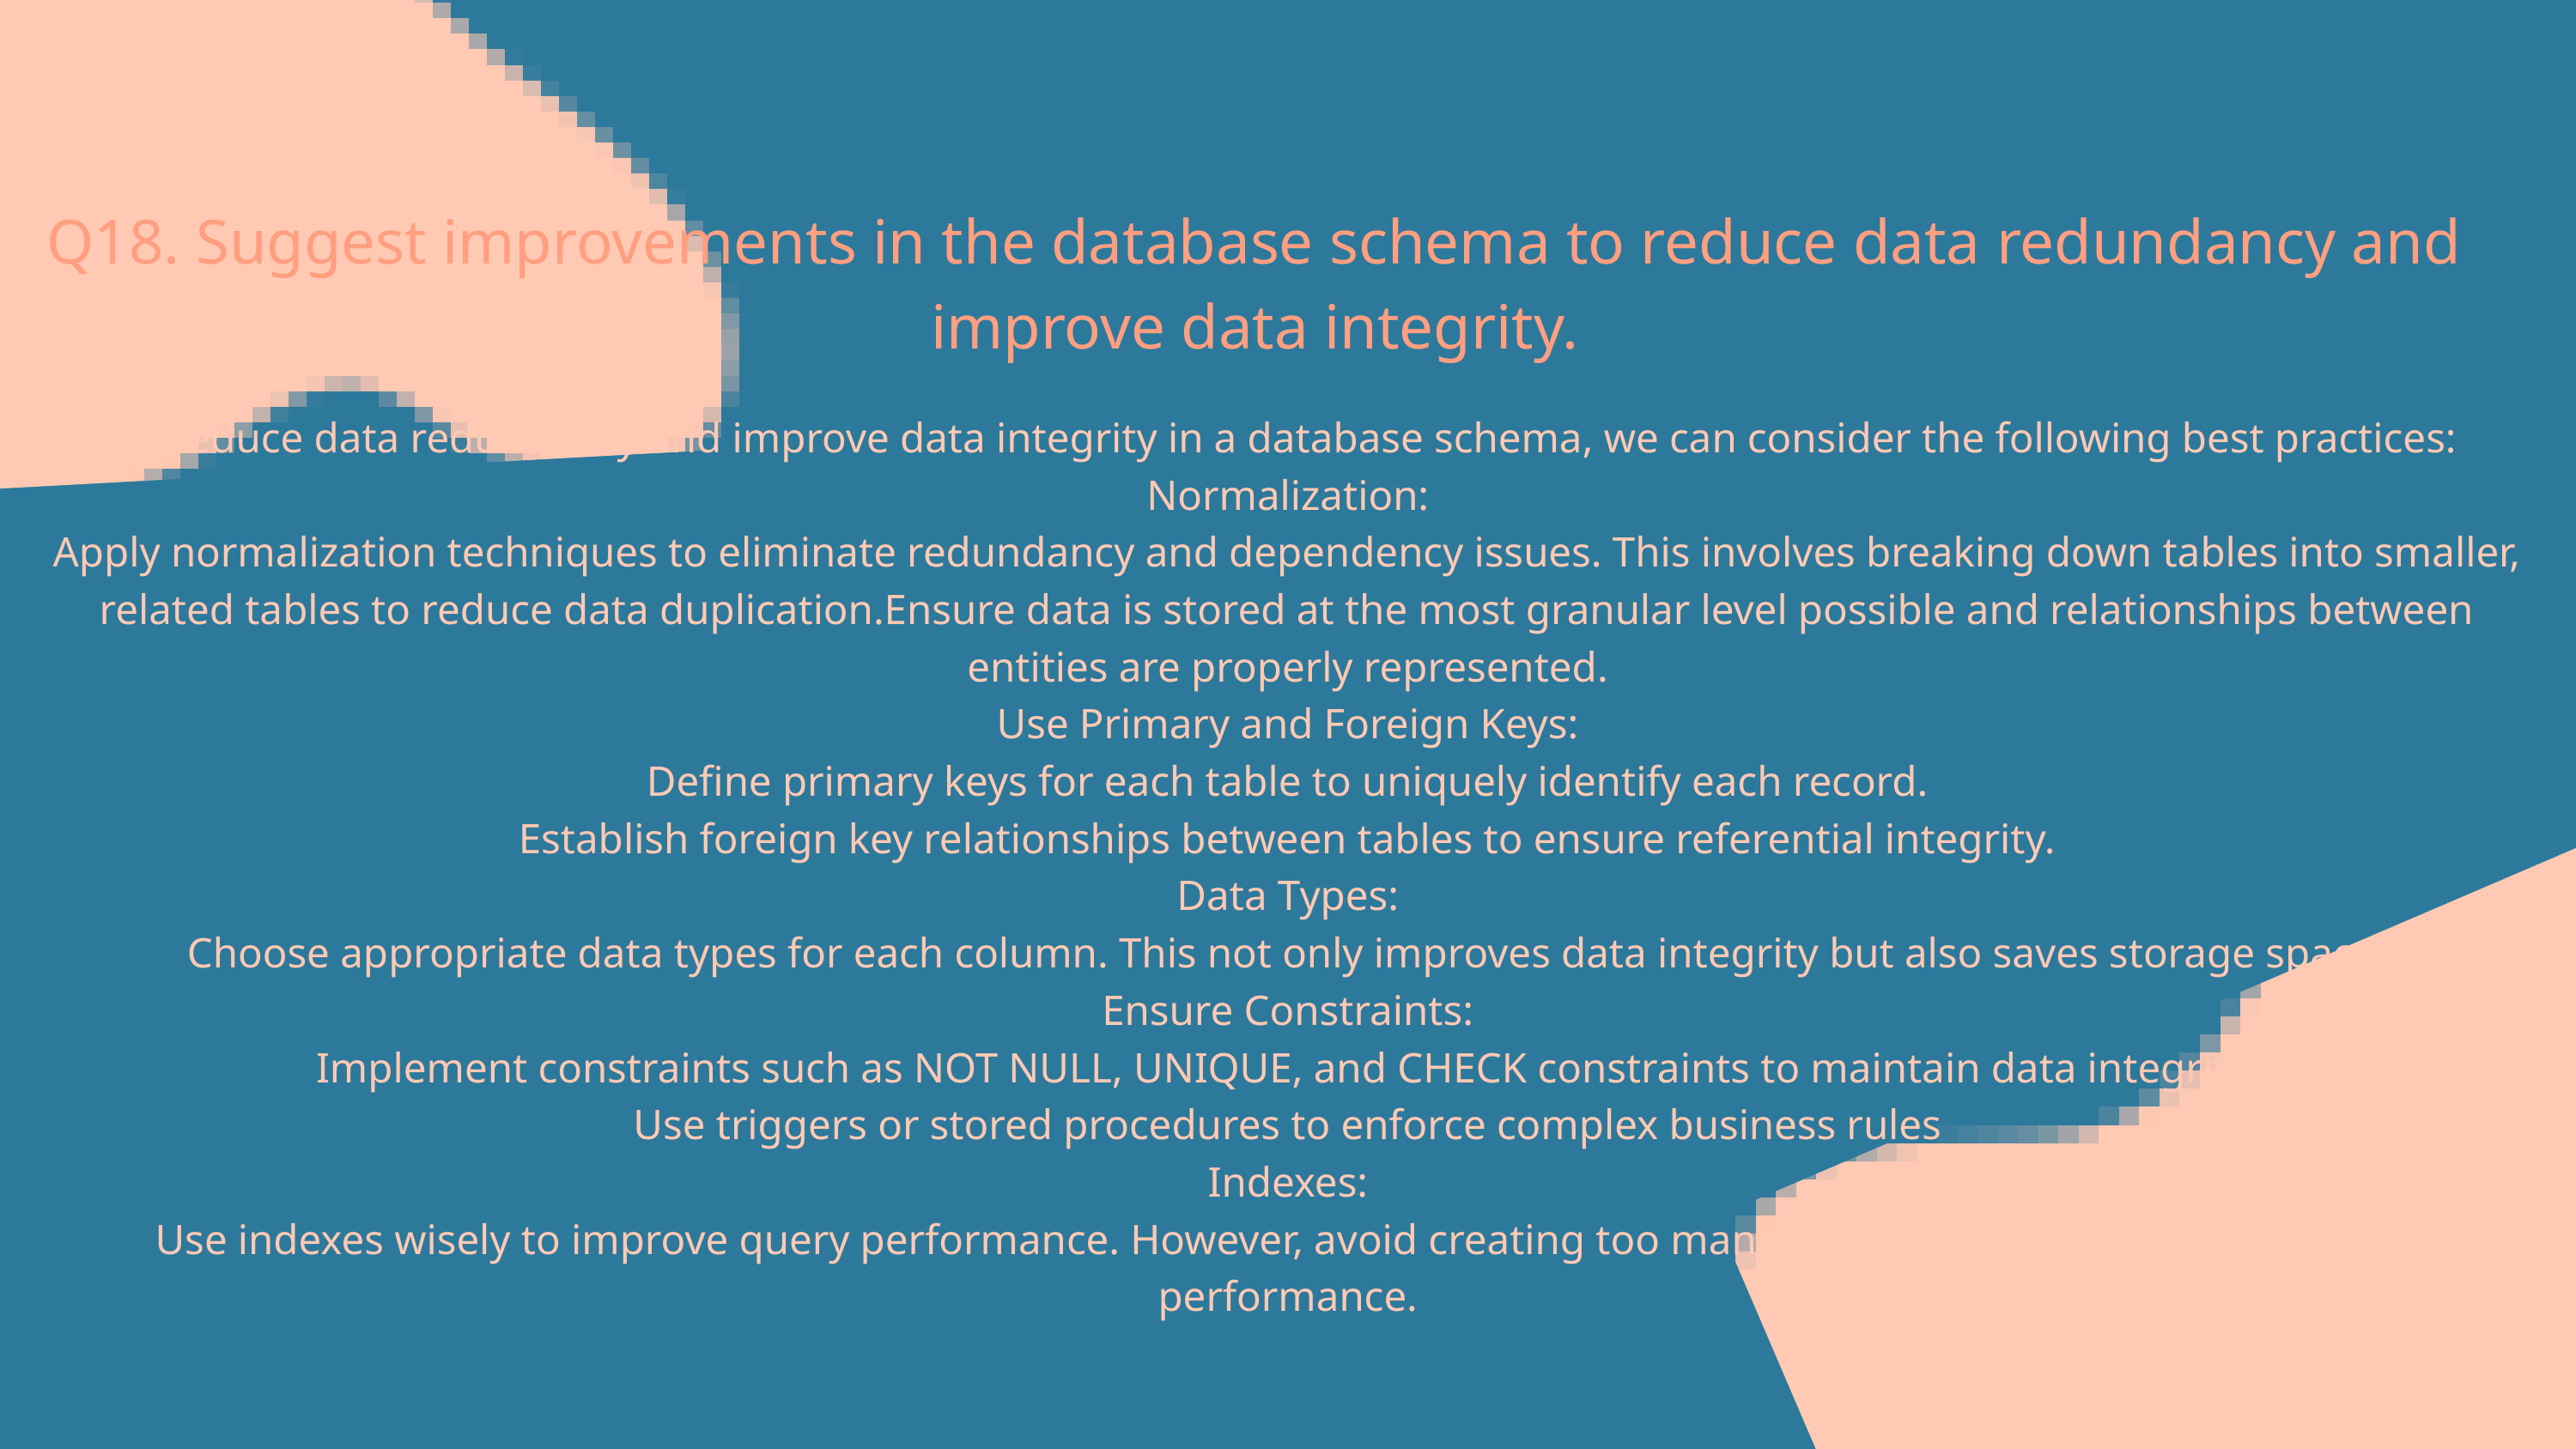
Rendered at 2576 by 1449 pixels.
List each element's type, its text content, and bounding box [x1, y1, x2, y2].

text_box [1760, 847, 2576, 1449]
text_box Q18. Suggest improvements in the database schema to reduce data redundancy and improve data integrity. [0, 191, 2511, 361]
text_box [0, 0, 744, 191]
text_box [0, 361, 756, 489]
text_box To reduce data redundancy and improve data integrity in a database schema, we can consider the following best practices: Normalization: Apply normalization techniques to eliminate redundancy and dependency issues. This involves breaking down tables into smaller, related tables to reduce data duplication.Ensure data is stored at the most granular level possible and relationships between entities are properly represented. Use Primary and Foreign Keys: Define primary keys for each table to uniquely identify each record. Establish foreign key relationships between tables to ensure referential integrity. Data Types: Choose appropriate data types for each column. This not only improves data integrity but also saves storage space. Ensure Constraints: Implement constraints such as NOT NULL, UNIQUE, and CHECK constraints to maintain data integrity. Use triggers or stored procedures to enforce complex business rules Indexes: Use indexes wisely to improve query performance. However, avoid creating too many indexes, as they can impact write performance. [47, 403, 2529, 1320]
